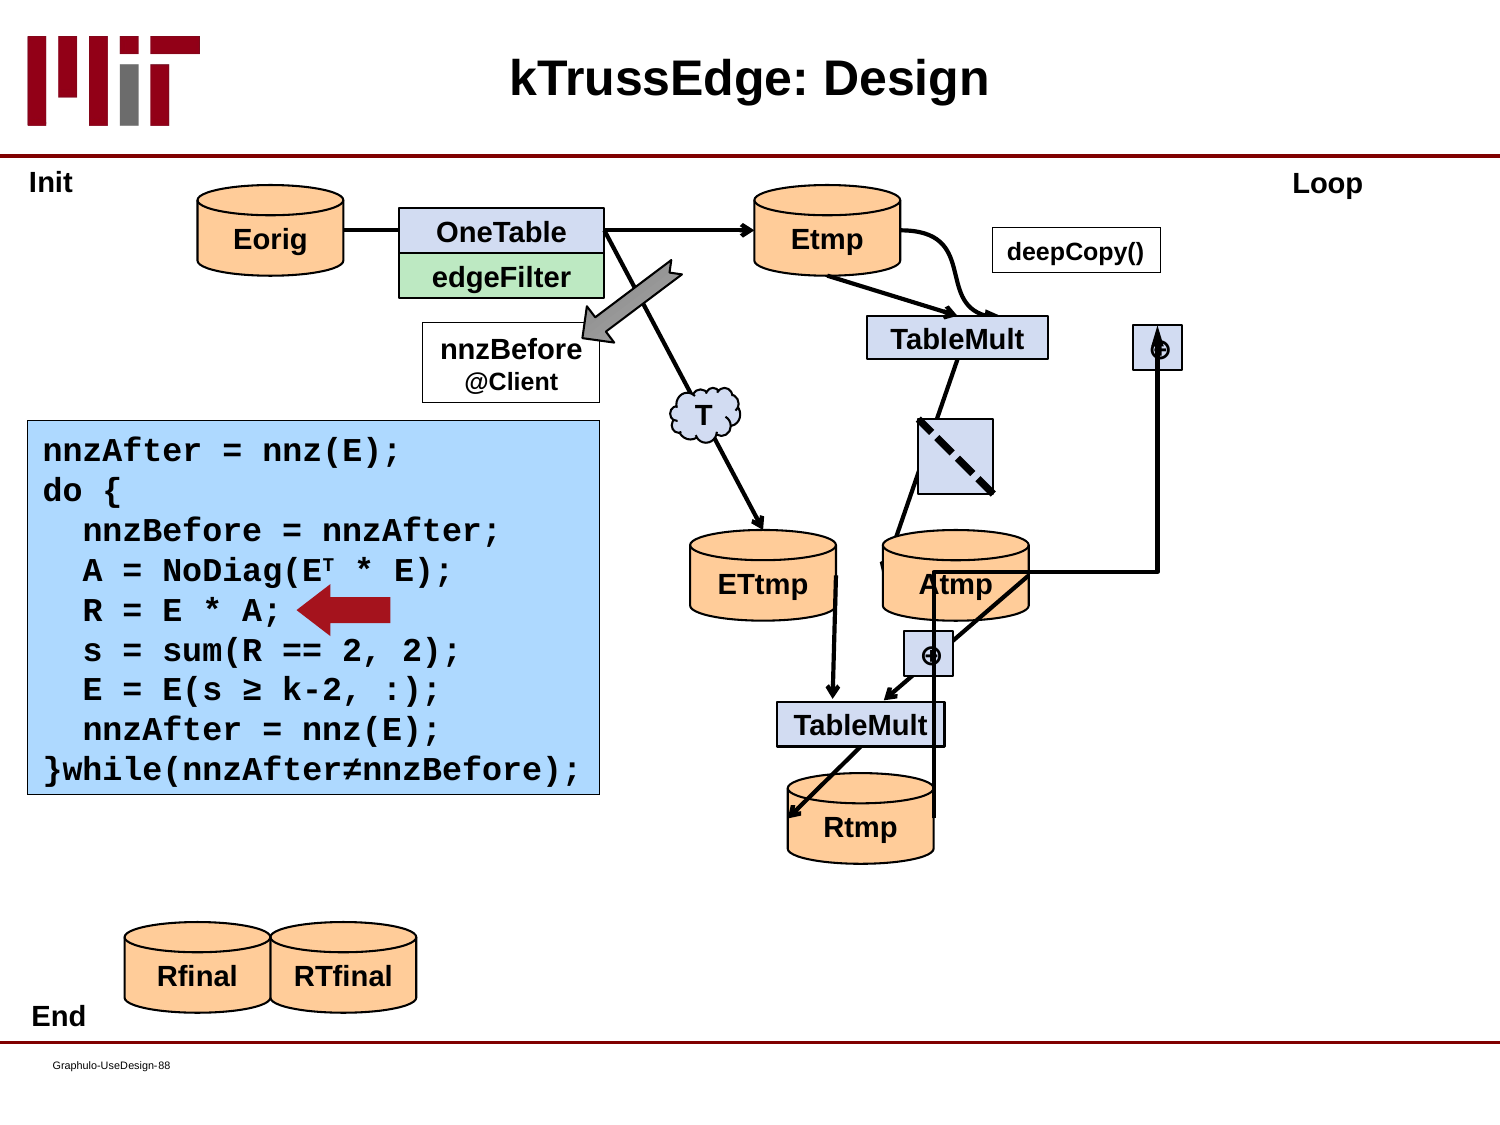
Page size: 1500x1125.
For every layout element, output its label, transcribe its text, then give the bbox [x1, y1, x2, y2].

text_box Rfinal [124, 922, 271, 1013]
picture [23, 31, 154, 134]
text_box OneTable [399, 207, 605, 229]
text_box Atmp [882, 531, 928, 619]
text_box Etmp [754, 185, 901, 276]
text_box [933, 325, 1158, 819]
text_box ② [596, 231, 602, 253]
text_box Rtmp [787, 773, 934, 864]
text_box nnzBefore @Client [422, 322, 598, 403]
text_box TableMult [867, 324, 929, 360]
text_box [883, 620, 928, 701]
text_box edgeFilter [399, 253, 598, 299]
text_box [762, 620, 833, 700]
title kTrussEdge: Design [154, 16, 1346, 151]
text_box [899, 230, 1006, 319]
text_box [827, 275, 958, 316]
text_box Eorig [197, 185, 344, 276]
text_box deepCopy() [992, 227, 1161, 273]
text_box [582, 306, 598, 341]
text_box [604, 230, 764, 531]
text_box [296, 584, 391, 637]
text_box TableMult [1009, 315, 1048, 323]
text_box Loop [1277, 157, 1450, 207]
text_box RTfinal [270, 922, 417, 1013]
text_box ETtmp [690, 529, 836, 621]
text_box ⊕ [1160, 325, 1182, 371]
text_box TableMult [776, 701, 928, 747]
text_box nnzAfter = nnz(E); do { nnzBefore = nnzAfter; A = NoDiag(ET * E); R = E * A; s = sum(R == 2, 2); E = E(s ≥ k-2, :); nnzAfter = nnz(E); }while(nnzAfter≠nnzBefore); [27, 420, 600, 795]
text_box Init [0, 156, 170, 206]
text_box OneTable [399, 238, 598, 253]
text_box End [0, 990, 173, 1040]
text_box [1000, 315, 1009, 325]
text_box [918, 418, 928, 495]
